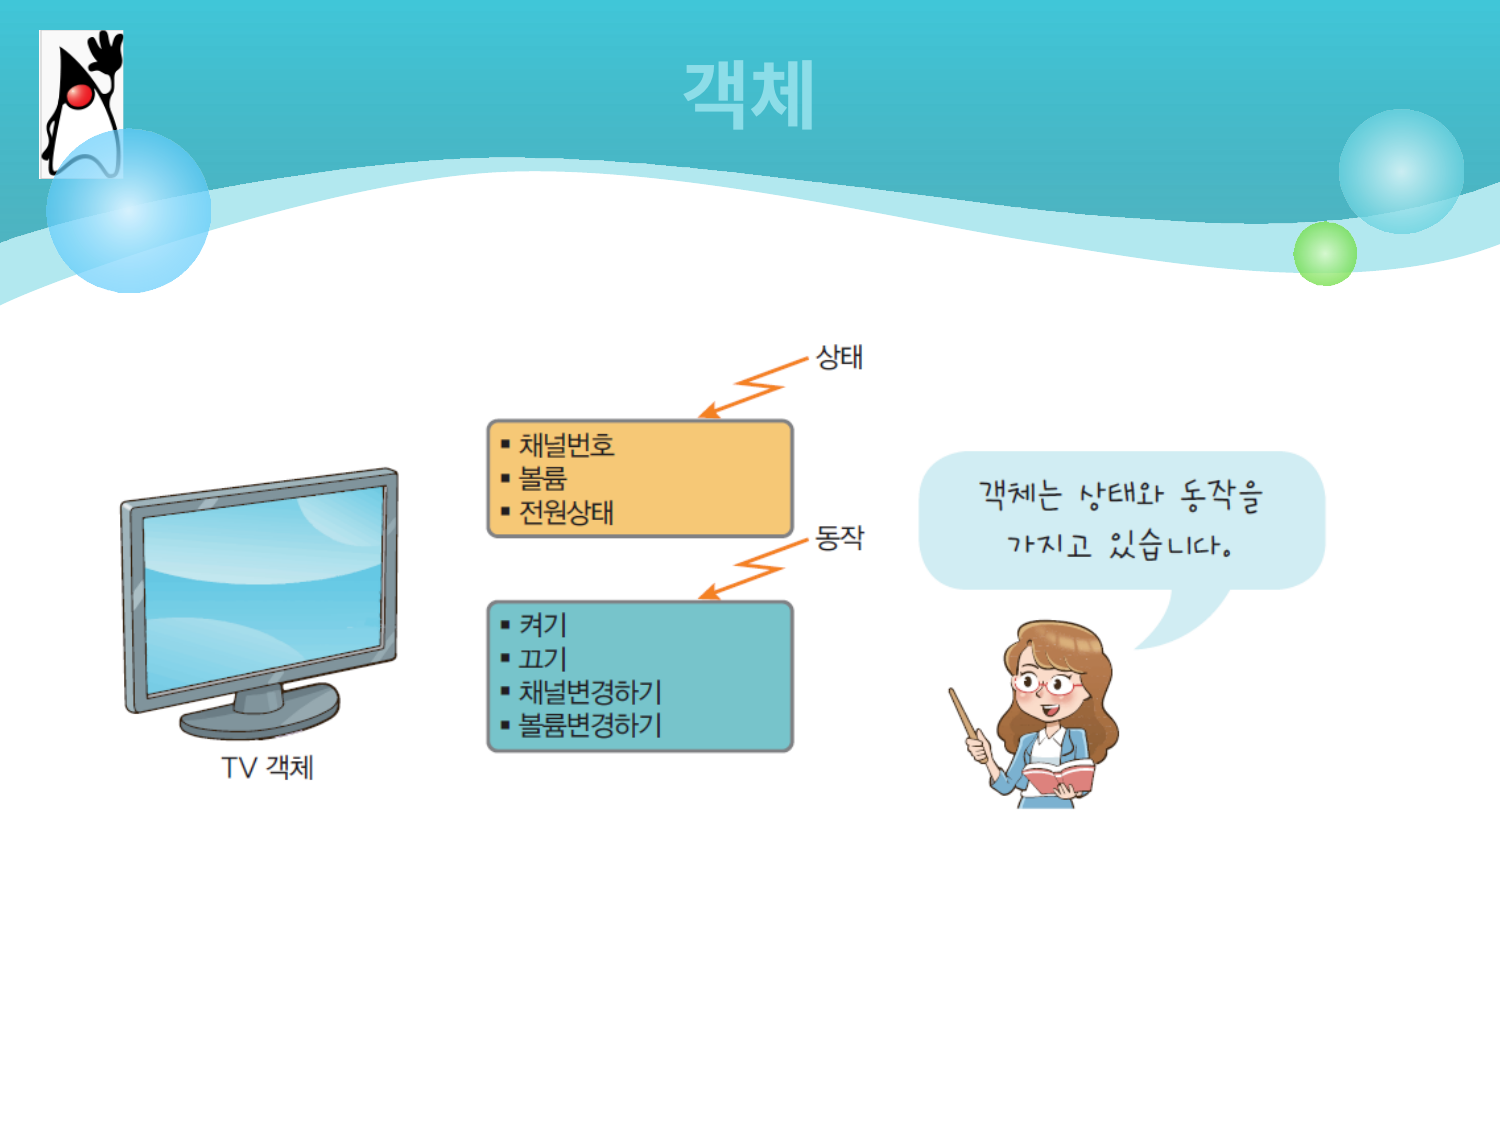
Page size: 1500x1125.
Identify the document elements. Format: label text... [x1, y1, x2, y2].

picture [97, 313, 1358, 824]
title 객체 [75, 0, 1425, 188]
picture [39, 30, 75, 179]
